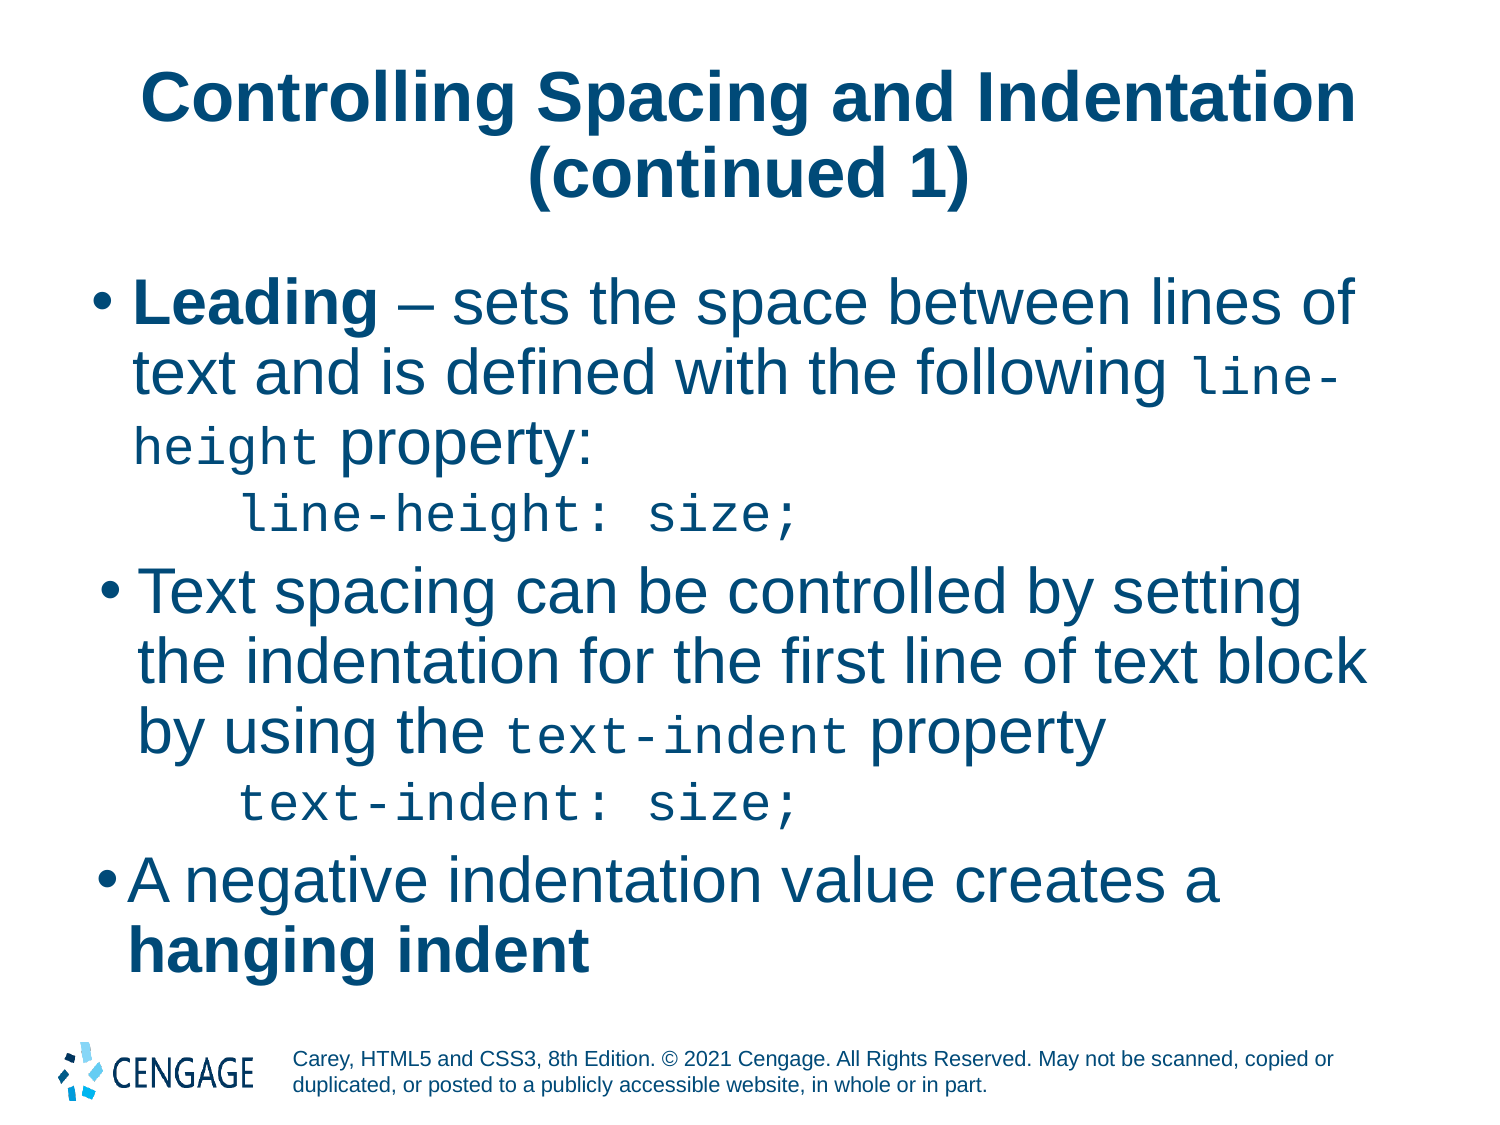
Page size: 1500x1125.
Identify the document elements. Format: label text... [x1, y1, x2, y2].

title Controlling Spacing and Indentation (continued 1) [103, 59, 1397, 171]
picture [58, 1042, 253, 1101]
list Leading – sets the space between lines of text and is defined with the following line-height property: line-height: size; Text spacing can be controlled by setting the indentation for the first line of text block by using the text-indent property text-indent: size; A negative indentation value creates a hanging indent [91, 268, 1410, 990]
